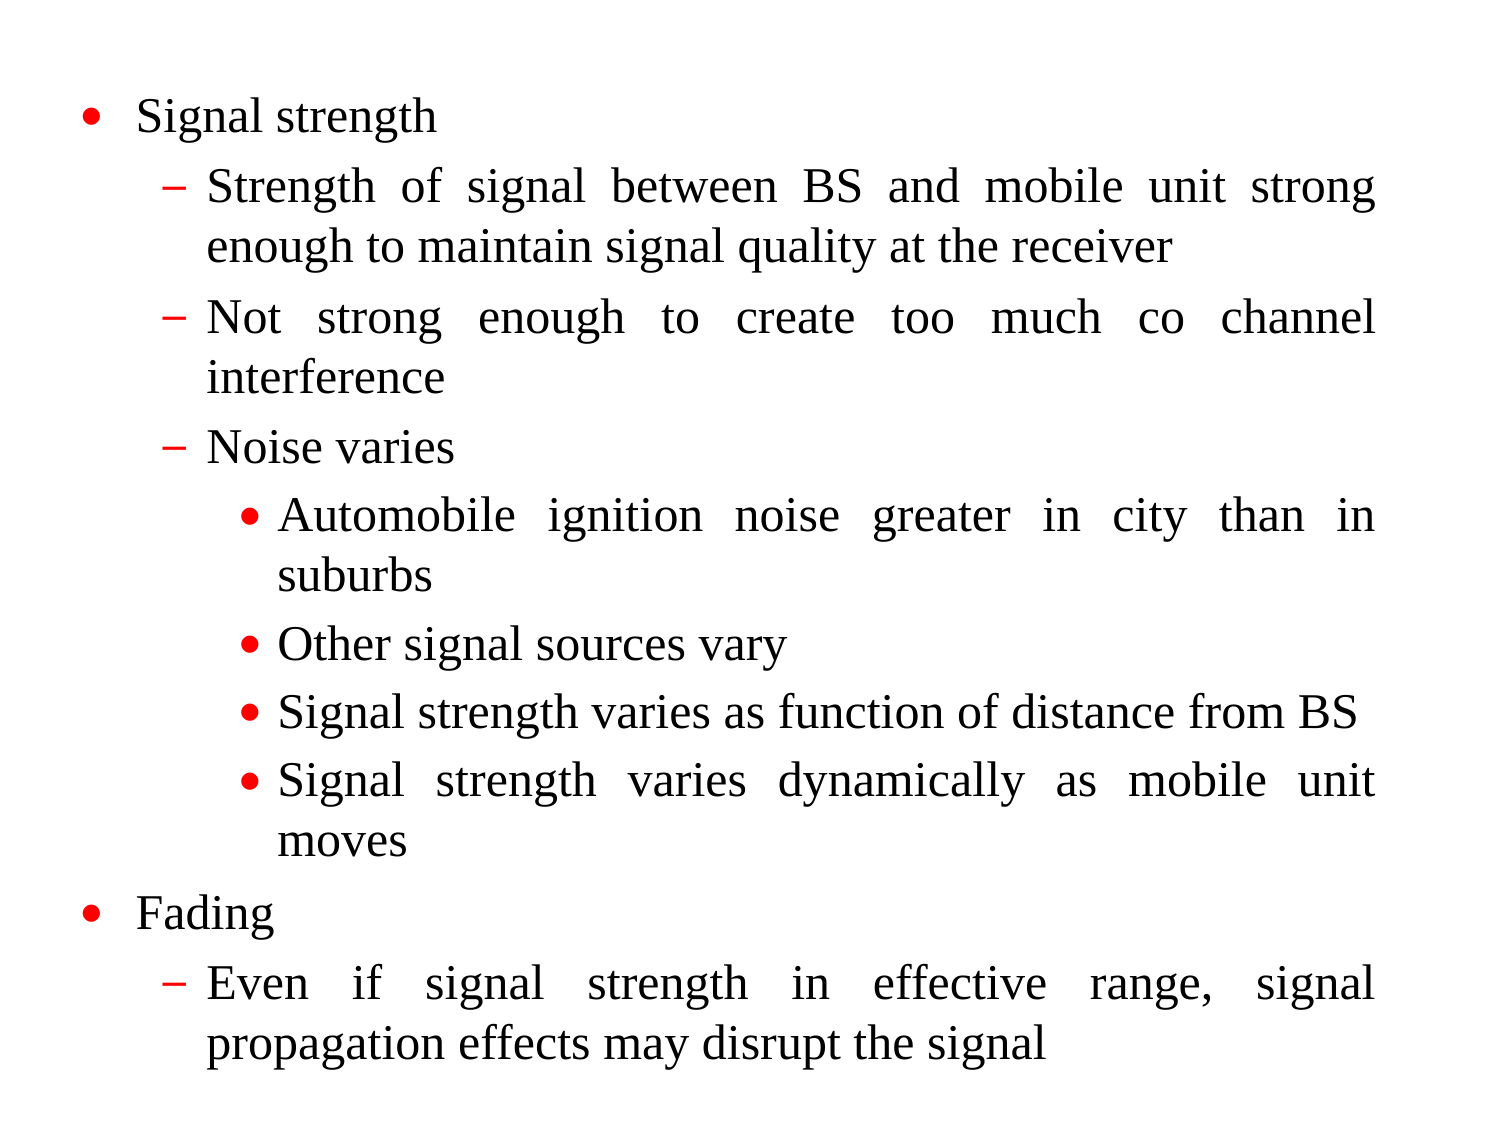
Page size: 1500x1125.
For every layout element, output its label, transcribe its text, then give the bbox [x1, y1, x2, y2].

text_box Signal strength Strength of signal between BS and mobile unit strong enough to maintain signal quality at the receiver Not strong enough to create too much co channel interference Noise varies Automobile ignition noise greater in city than in suburbs Other signal sources vary Signal strength varies as function of distance from BS Signal strength varies dynamically as mobile unit moves Fading Even if signal strength in effective range, signal propagation effects may disrupt the signal [50, 74, 1392, 844]
text_box Mobile Radio Propagation Effects [66, 24, 1413, 213]
